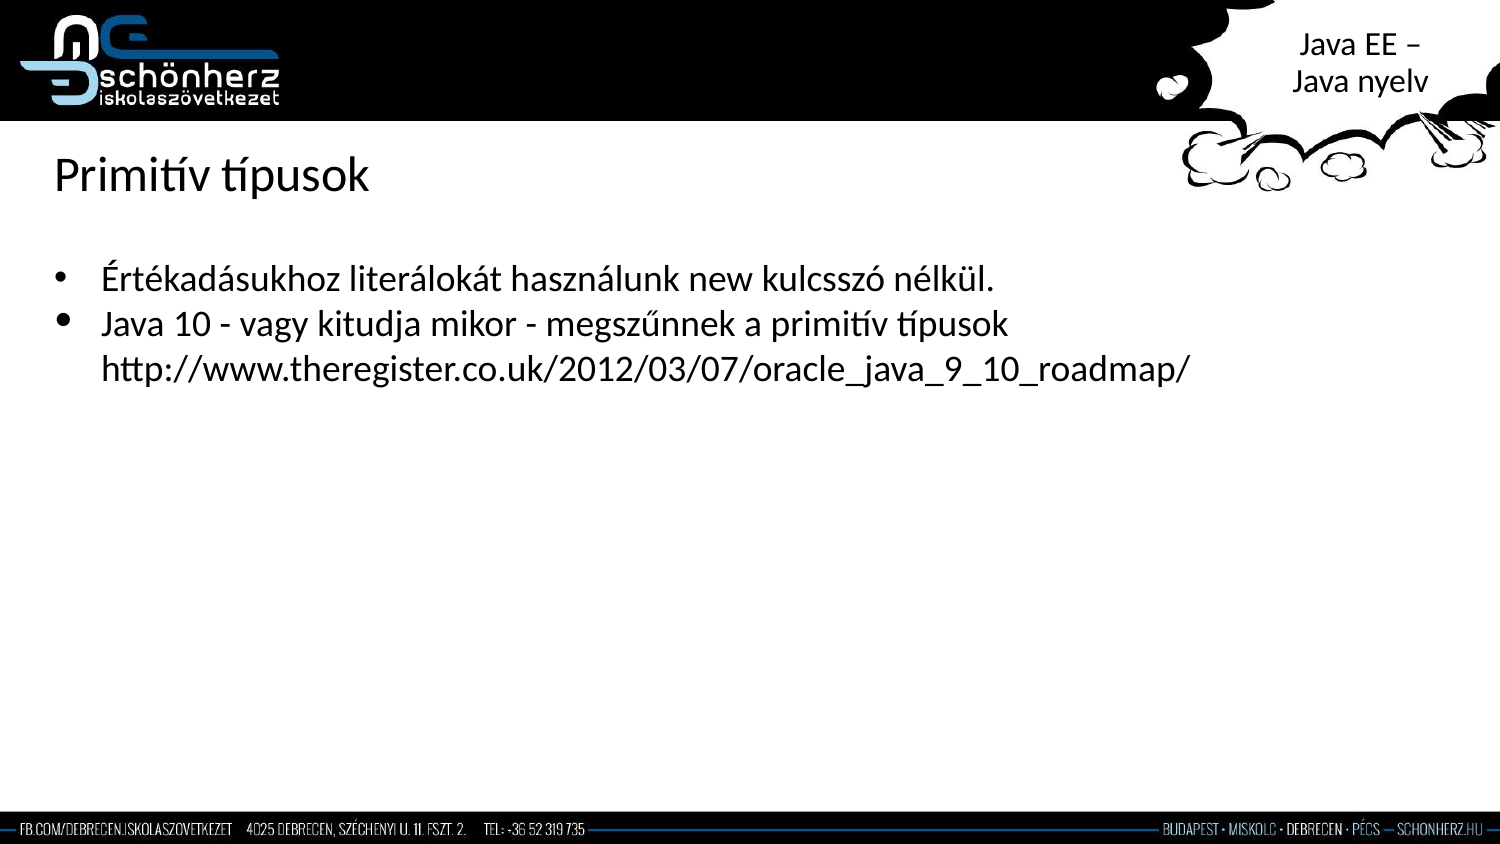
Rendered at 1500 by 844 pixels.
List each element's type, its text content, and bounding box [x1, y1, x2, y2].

picture [0, 0, 1500, 844]
subtitle Primitív típusok [39, 140, 1455, 213]
text_box Értékadásukhoz literálokát használunk new kulcsszó nélkül. Java 10 - vagy kitudja mikor - megszűnnek a primitív típusok http://www.theregister.co.uk/2012/03/07/oracle_java_9_10_roadmap/ [39, 246, 1455, 398]
title Java EE – Java nyelv [1233, 11, 1488, 107]
